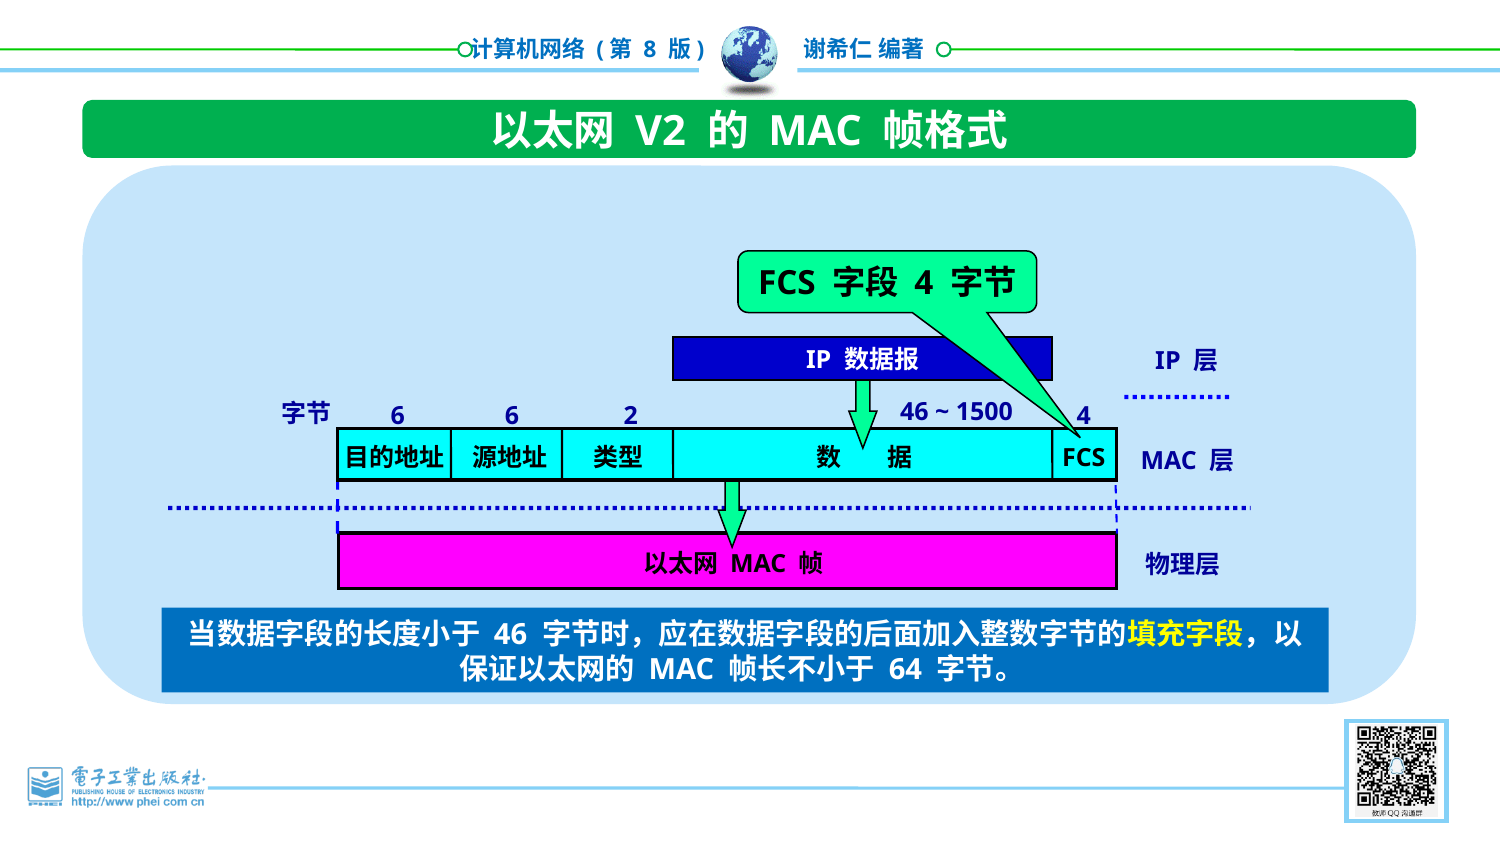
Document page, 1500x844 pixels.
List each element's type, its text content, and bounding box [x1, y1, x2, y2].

picture [23, 764, 208, 809]
picture [1355, 724, 1438, 817]
text_box 以太网 V2 的 MAC 帧格式 [475, 96, 1023, 161]
text_box [82, 99, 475, 158]
text_box 当数据字段的长度小于 46 字节时，应在数据字段的后面加入整数字节的填充字段，以保证以太网的 MAC 帧长不小于 64 字节。 [161, 607, 1329, 693]
text_box [80, 163, 1419, 707]
text_box [1023, 99, 1417, 158]
picture [719, 24, 779, 96]
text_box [168, 250, 1251, 589]
